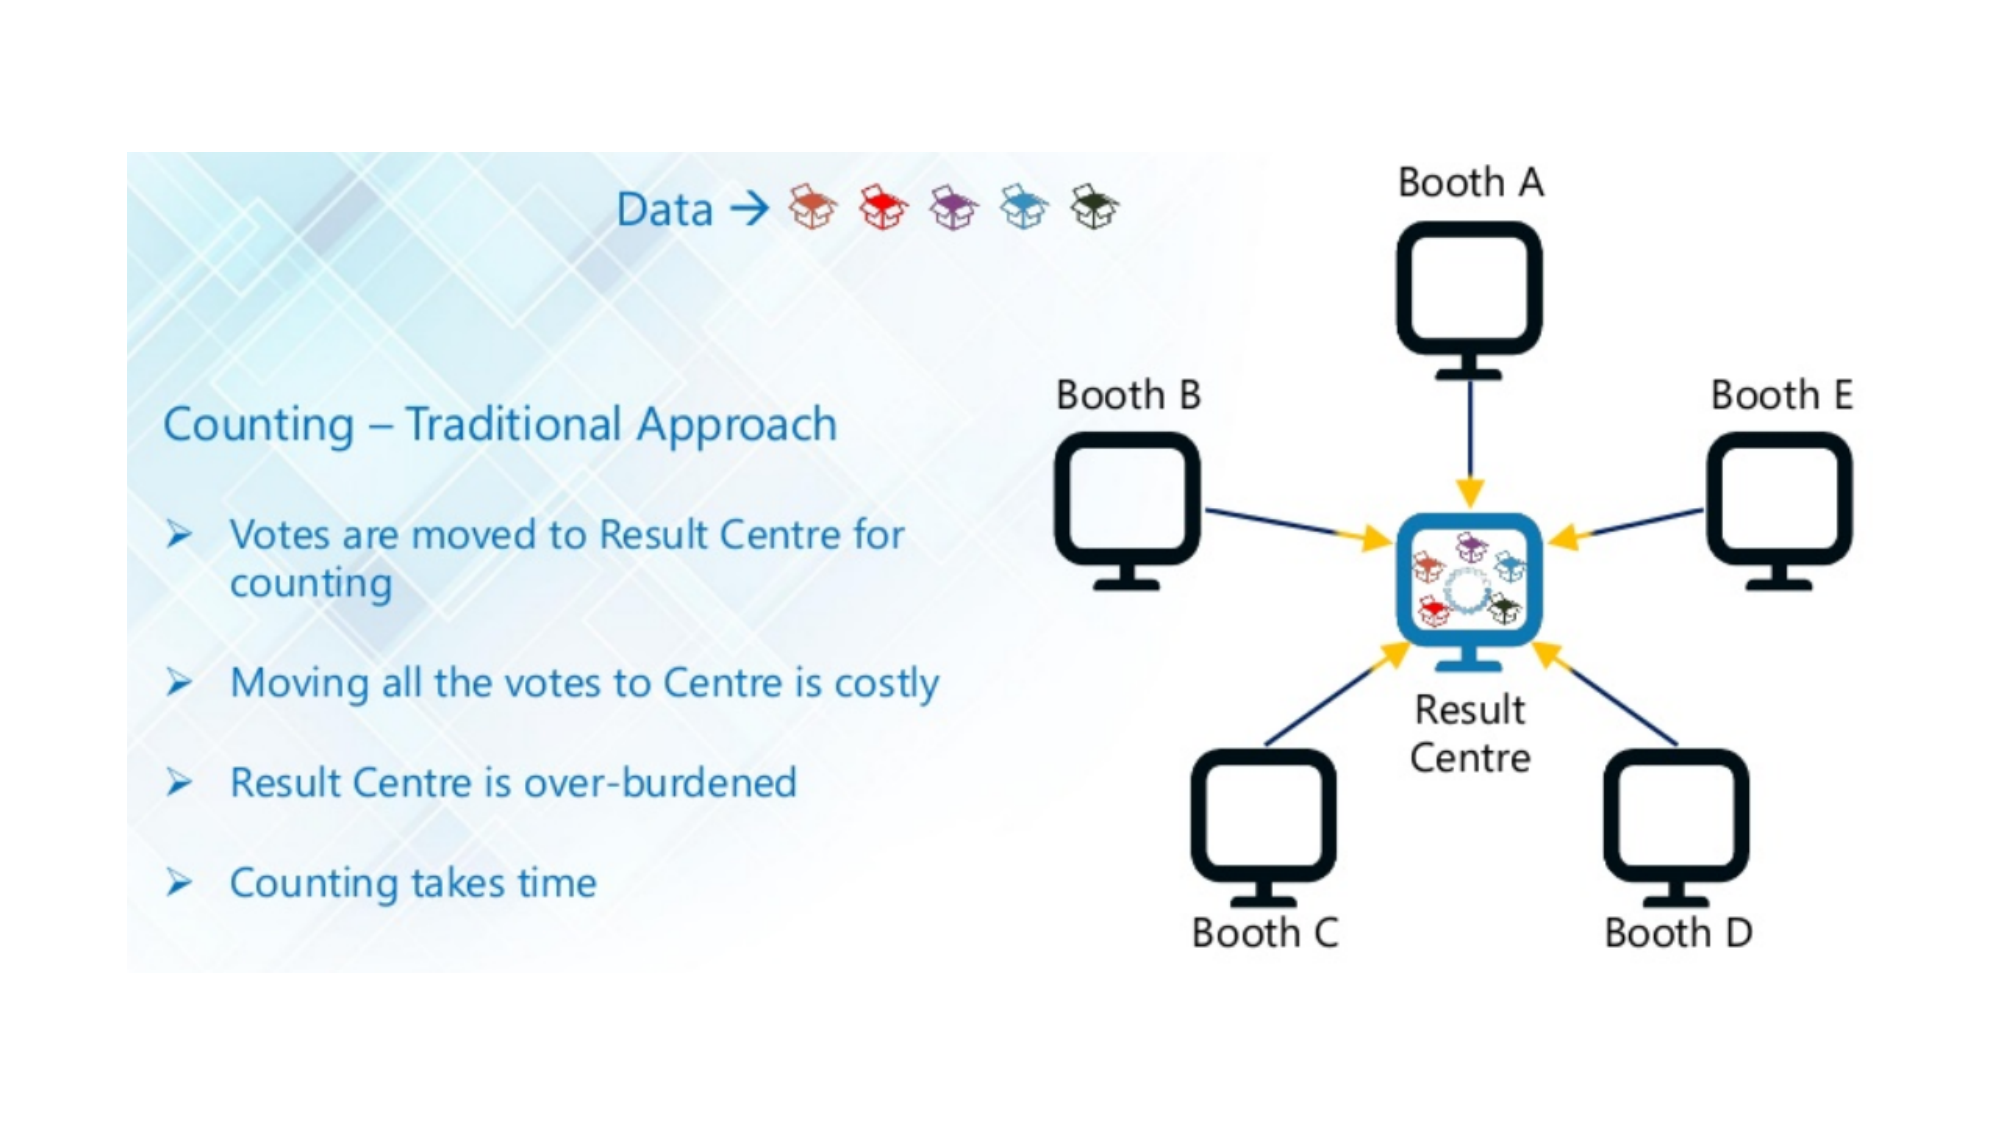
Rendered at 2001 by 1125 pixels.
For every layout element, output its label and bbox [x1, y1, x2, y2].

picture [126, 152, 1873, 973]
